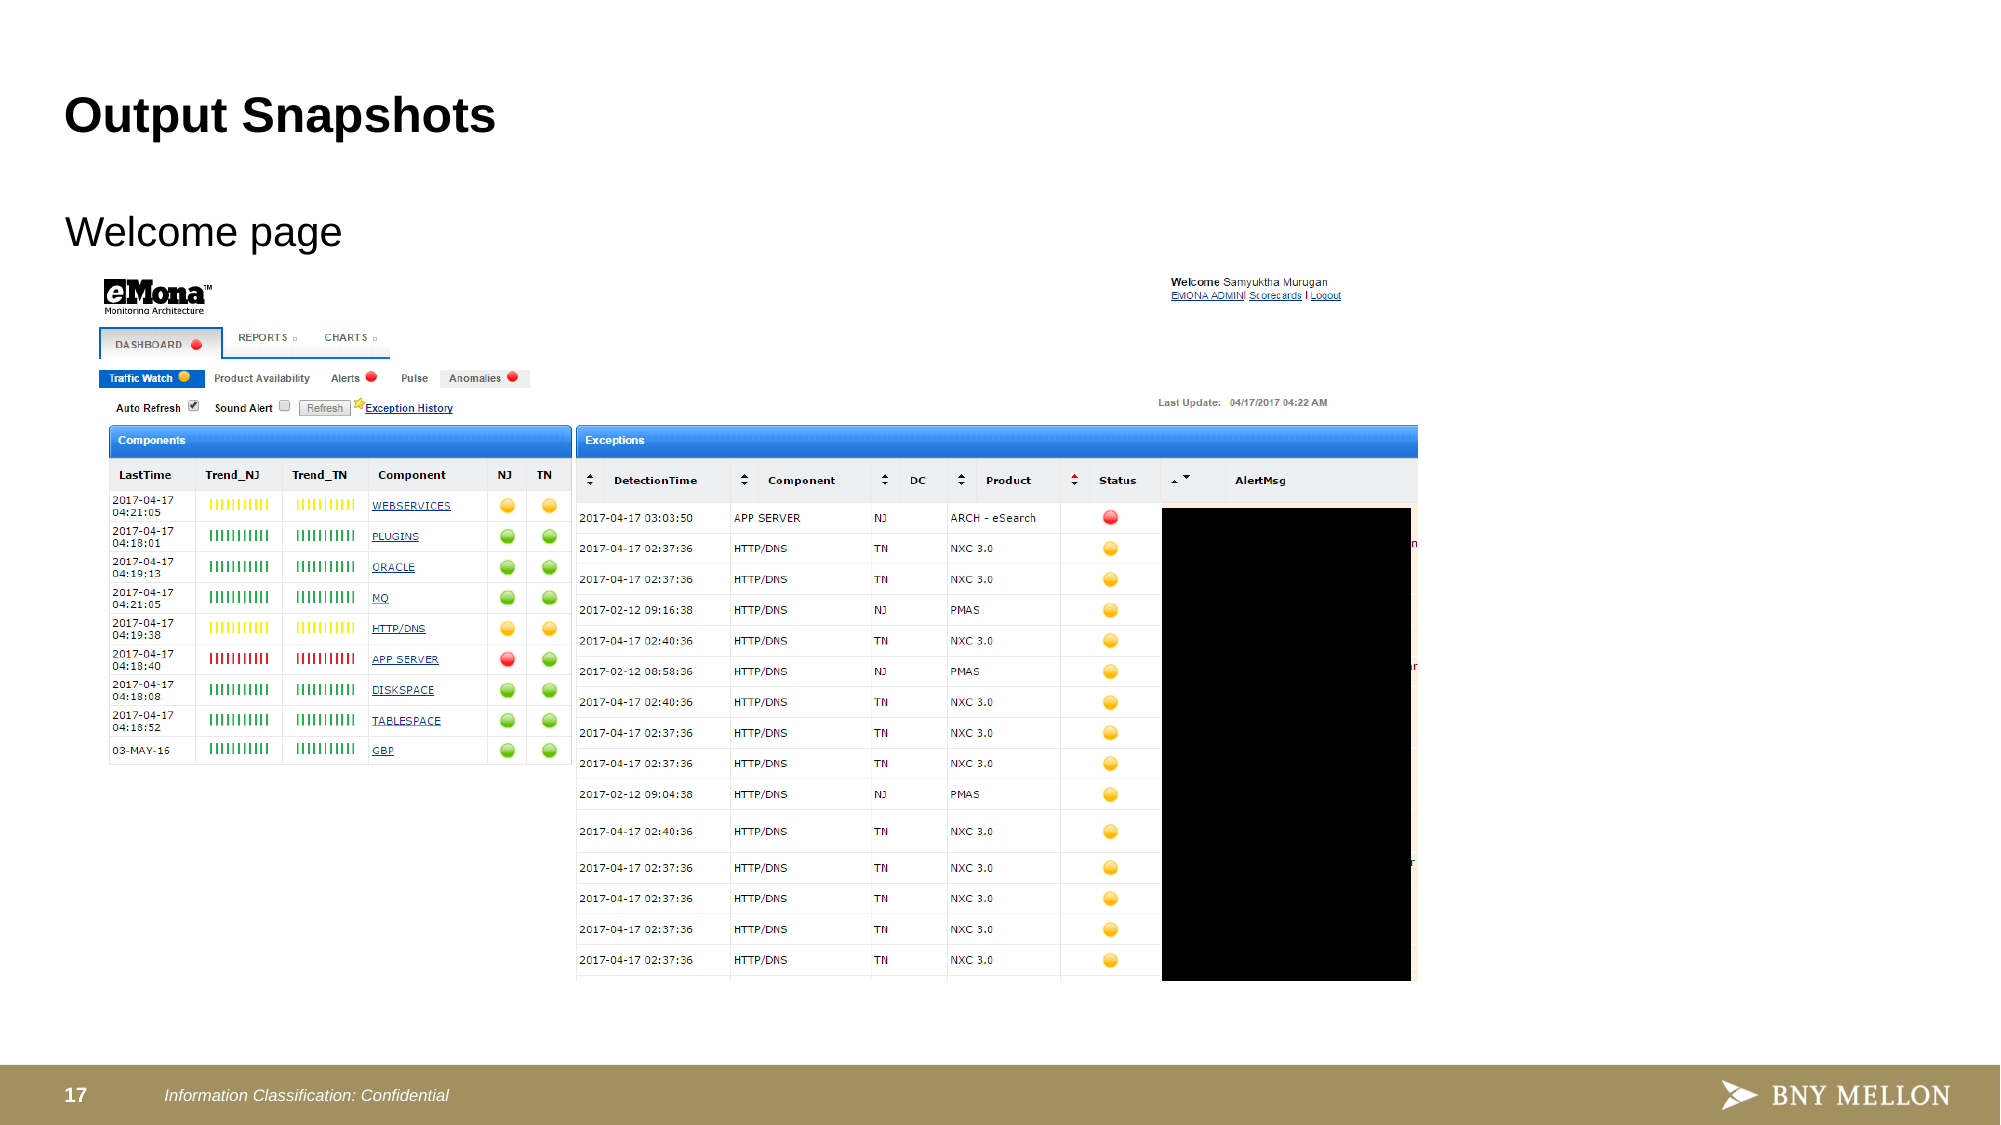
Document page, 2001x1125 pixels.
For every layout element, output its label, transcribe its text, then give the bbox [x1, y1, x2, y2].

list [99, 267, 1418, 981]
list Welcome page [50, 196, 1950, 263]
picture [1722, 1080, 1950, 1110]
title Output Snapshots [48, 75, 1950, 151]
